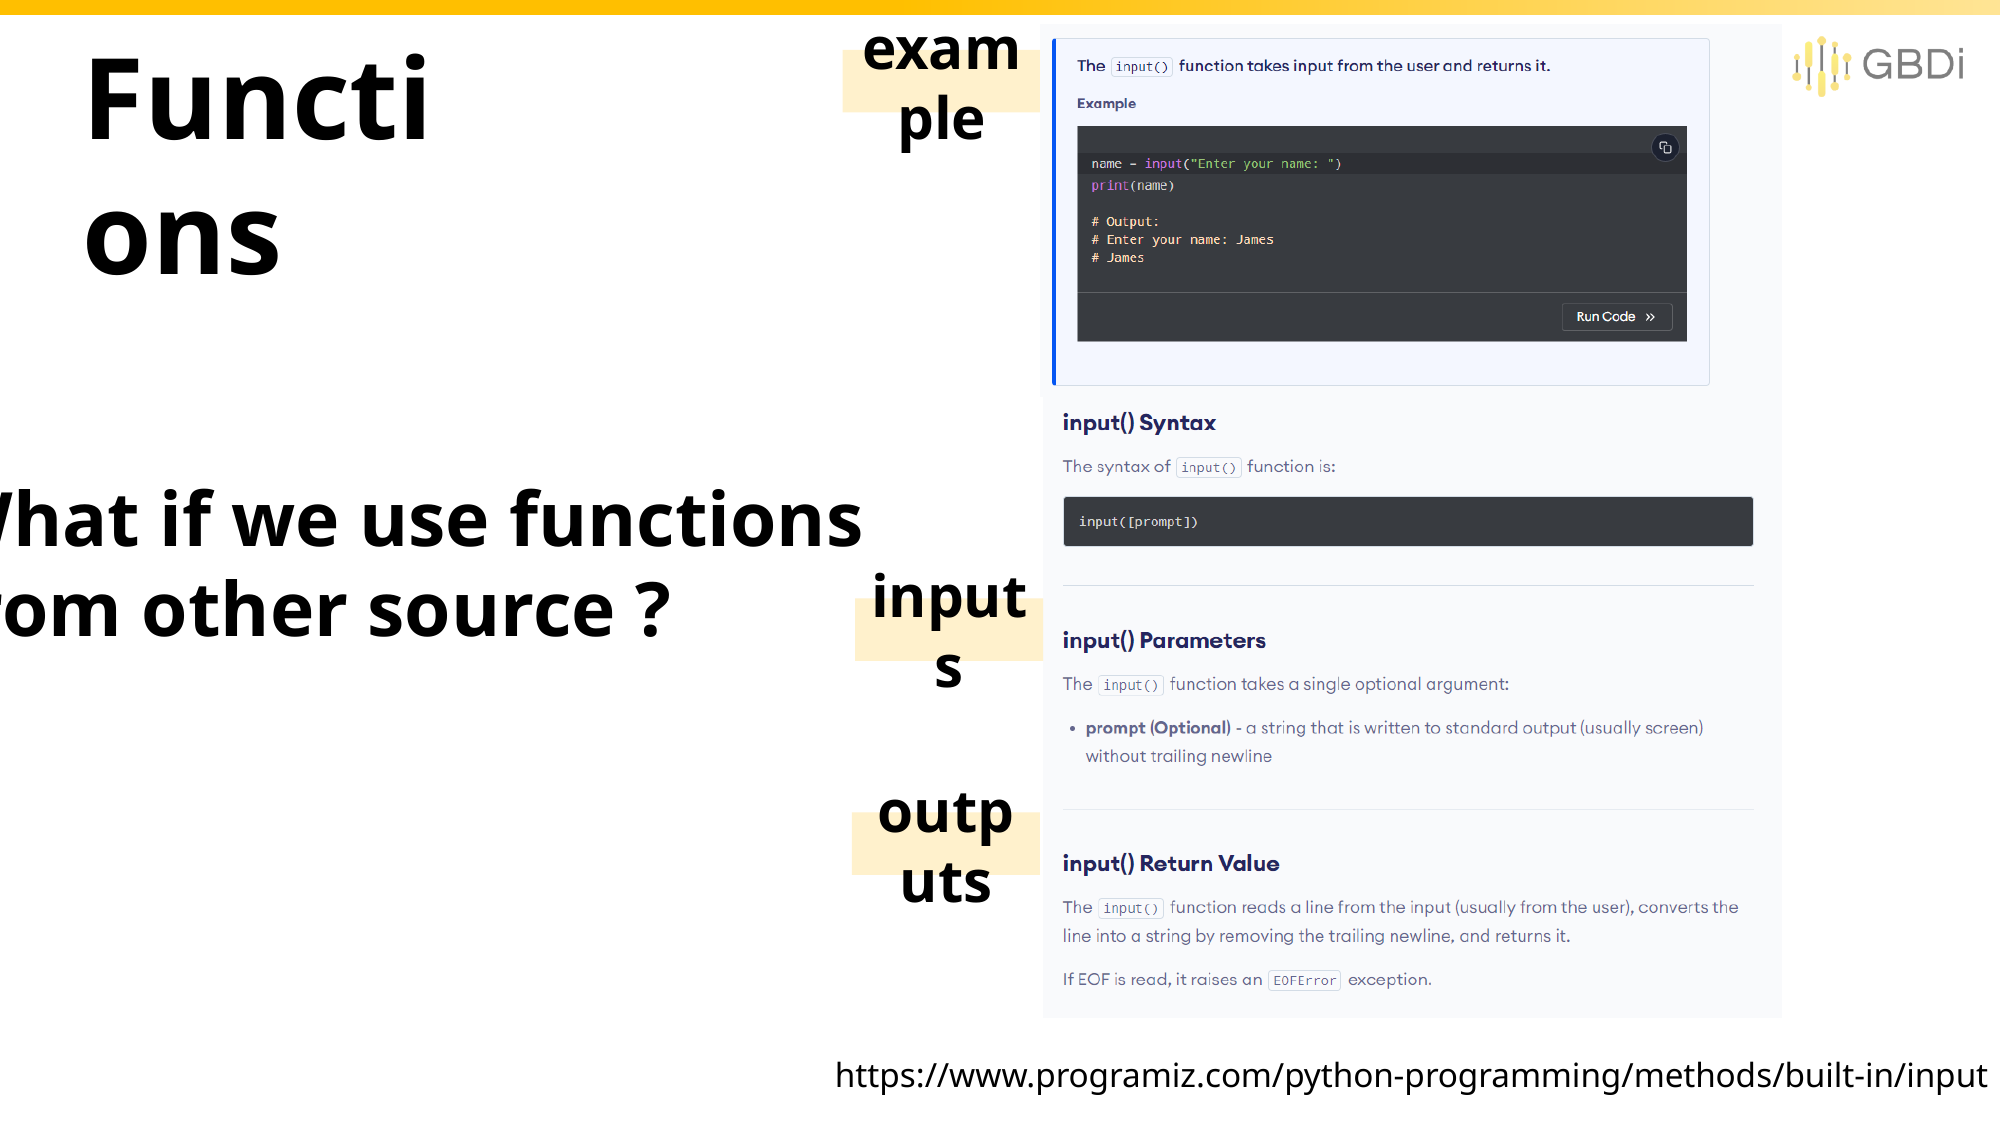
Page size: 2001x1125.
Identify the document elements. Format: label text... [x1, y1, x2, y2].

text_box example [840, 48, 1034, 114]
text_box inputs [853, 596, 1037, 663]
text_box outputs [850, 810, 1037, 877]
text_box What if we use functions from other source ? [0, 463, 899, 659]
picture [1792, 36, 1963, 97]
picture [1039, 23, 1783, 1018]
title Functions [80, 24, 434, 298]
picture [0, 0, 2000, 15]
text_box https://www.programiz.com/python-programming/methods/built-in/input [820, 1046, 2000, 1102]
